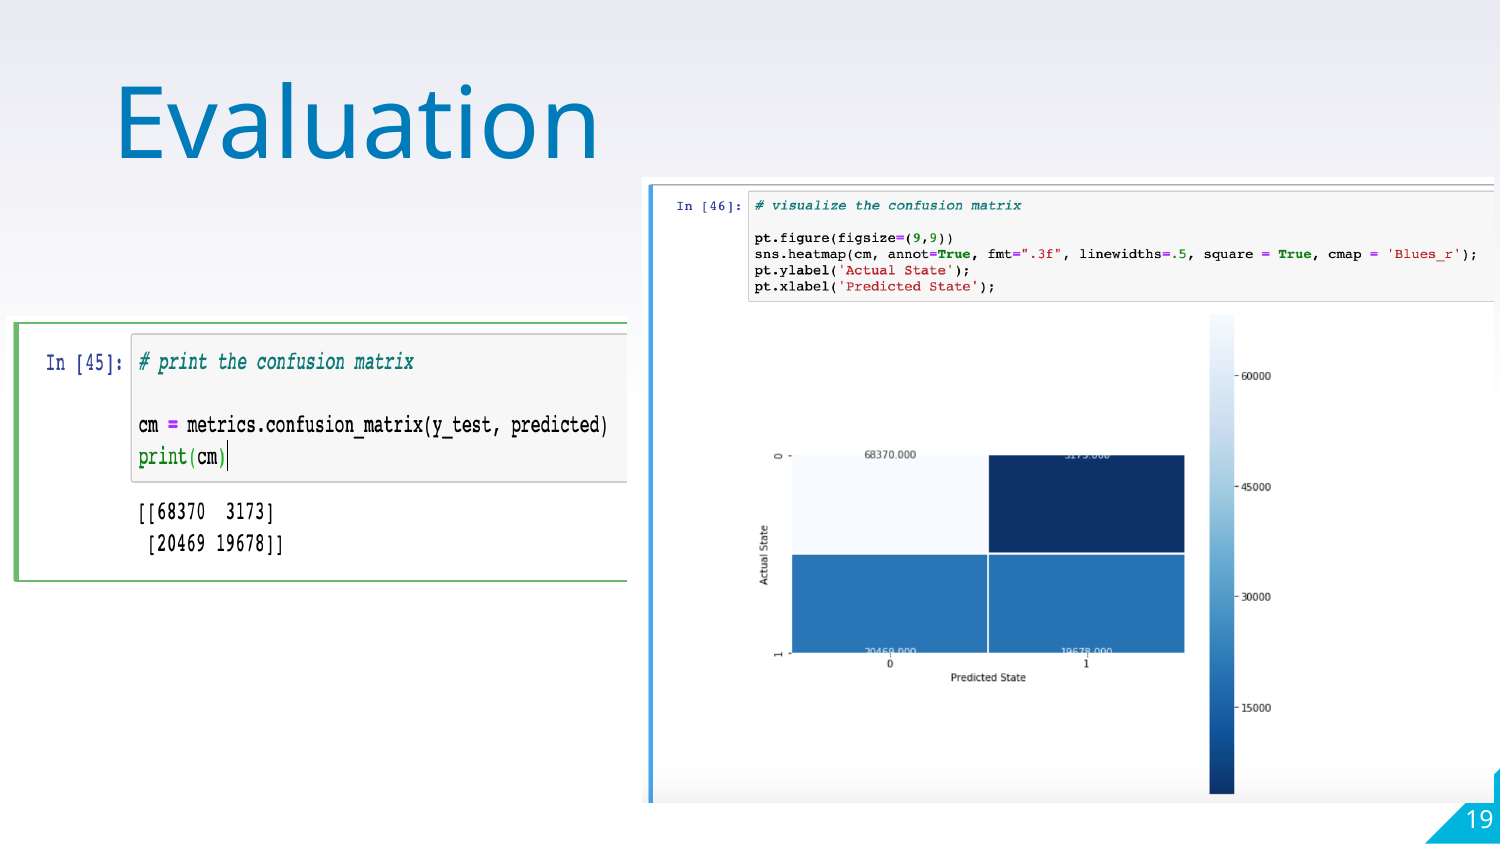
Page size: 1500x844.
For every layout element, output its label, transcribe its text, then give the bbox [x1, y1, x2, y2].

title Evaluation [112, 60, 1376, 178]
slide_number ‹#› [1418, 809, 1494, 838]
picture [6, 315, 627, 590]
picture [642, 177, 1496, 803]
